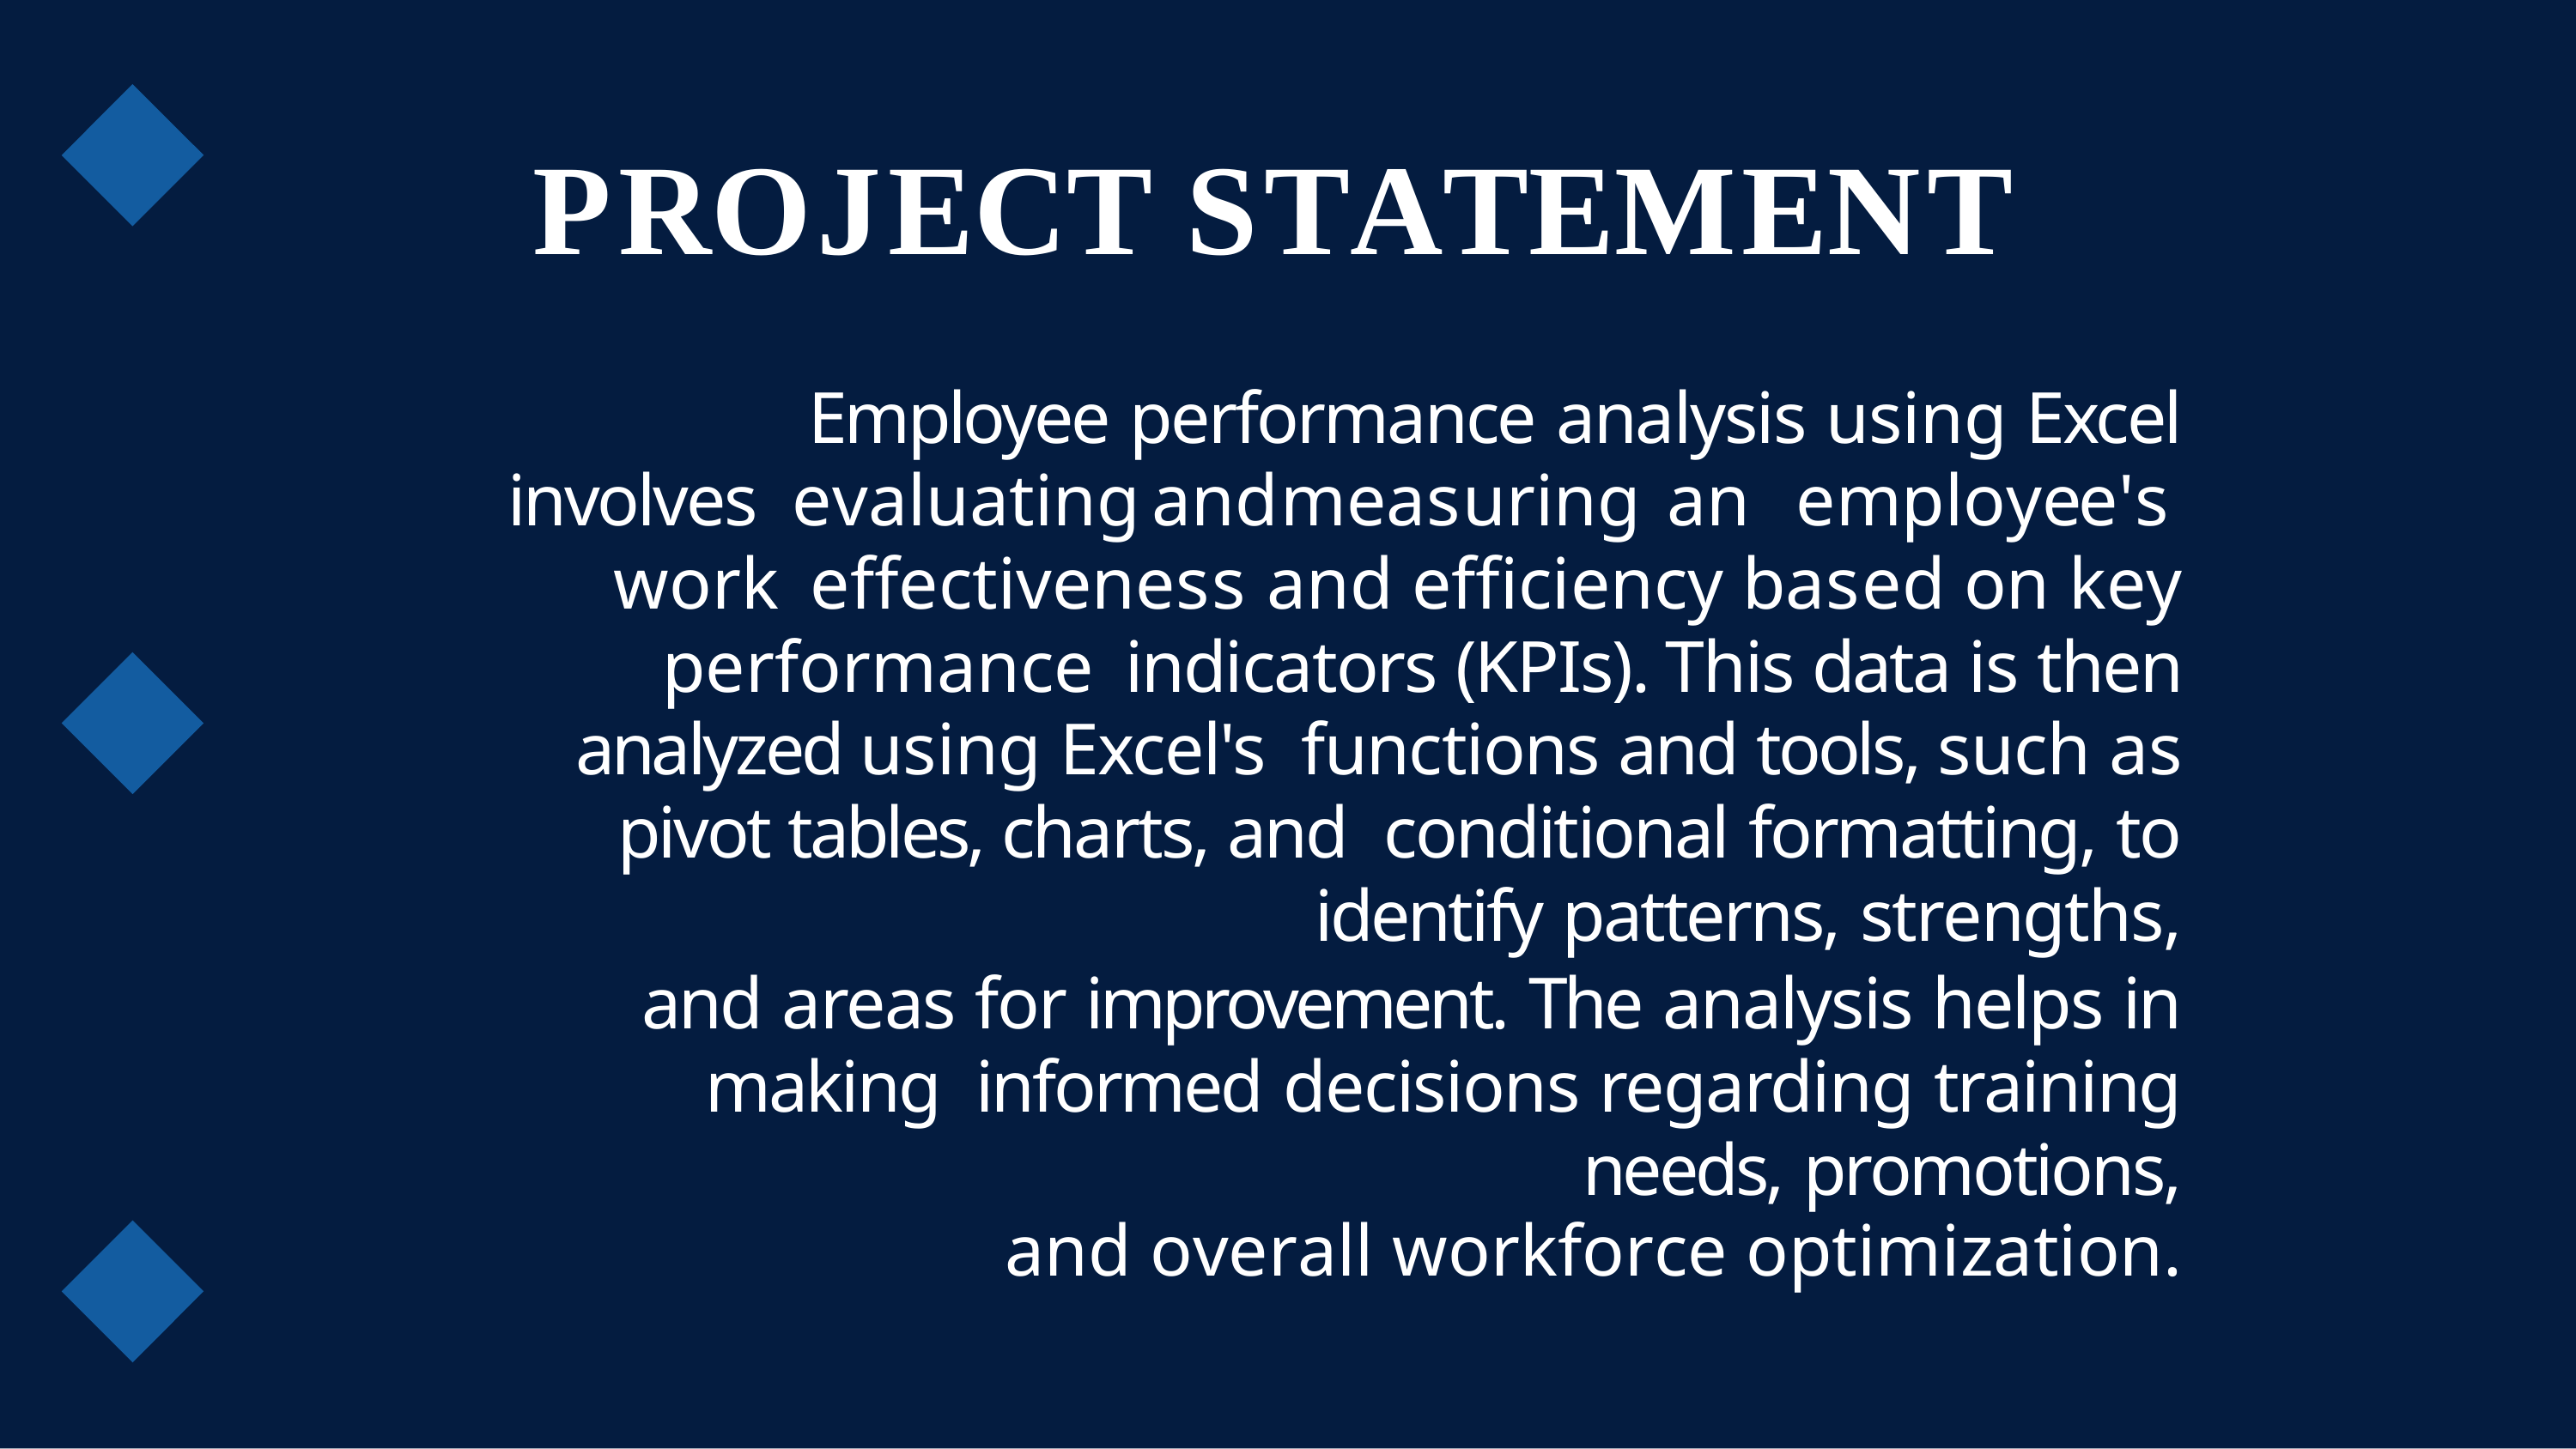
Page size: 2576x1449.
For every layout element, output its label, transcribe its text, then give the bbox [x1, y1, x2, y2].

text_box Employee performance analysis using Excel involves evaluating and measuring an employee's work effectiveness and efficiency based on key performance indicators (KPIs). This data is then analyzed using Excel's functions and tools, such as pivot tables, charts, and conditional formatting, to identify patterns, strengths, and areas for improvement. The analysis helps in making informed decisions regarding training needs, promotions, and overall workforce optimization. [460, 373, 2184, 1291]
title PROJECT STATEMENT [530, 124, 2014, 368]
text_box [61, 84, 204, 227]
text_box [61, 652, 204, 795]
text_box [61, 1220, 204, 1363]
